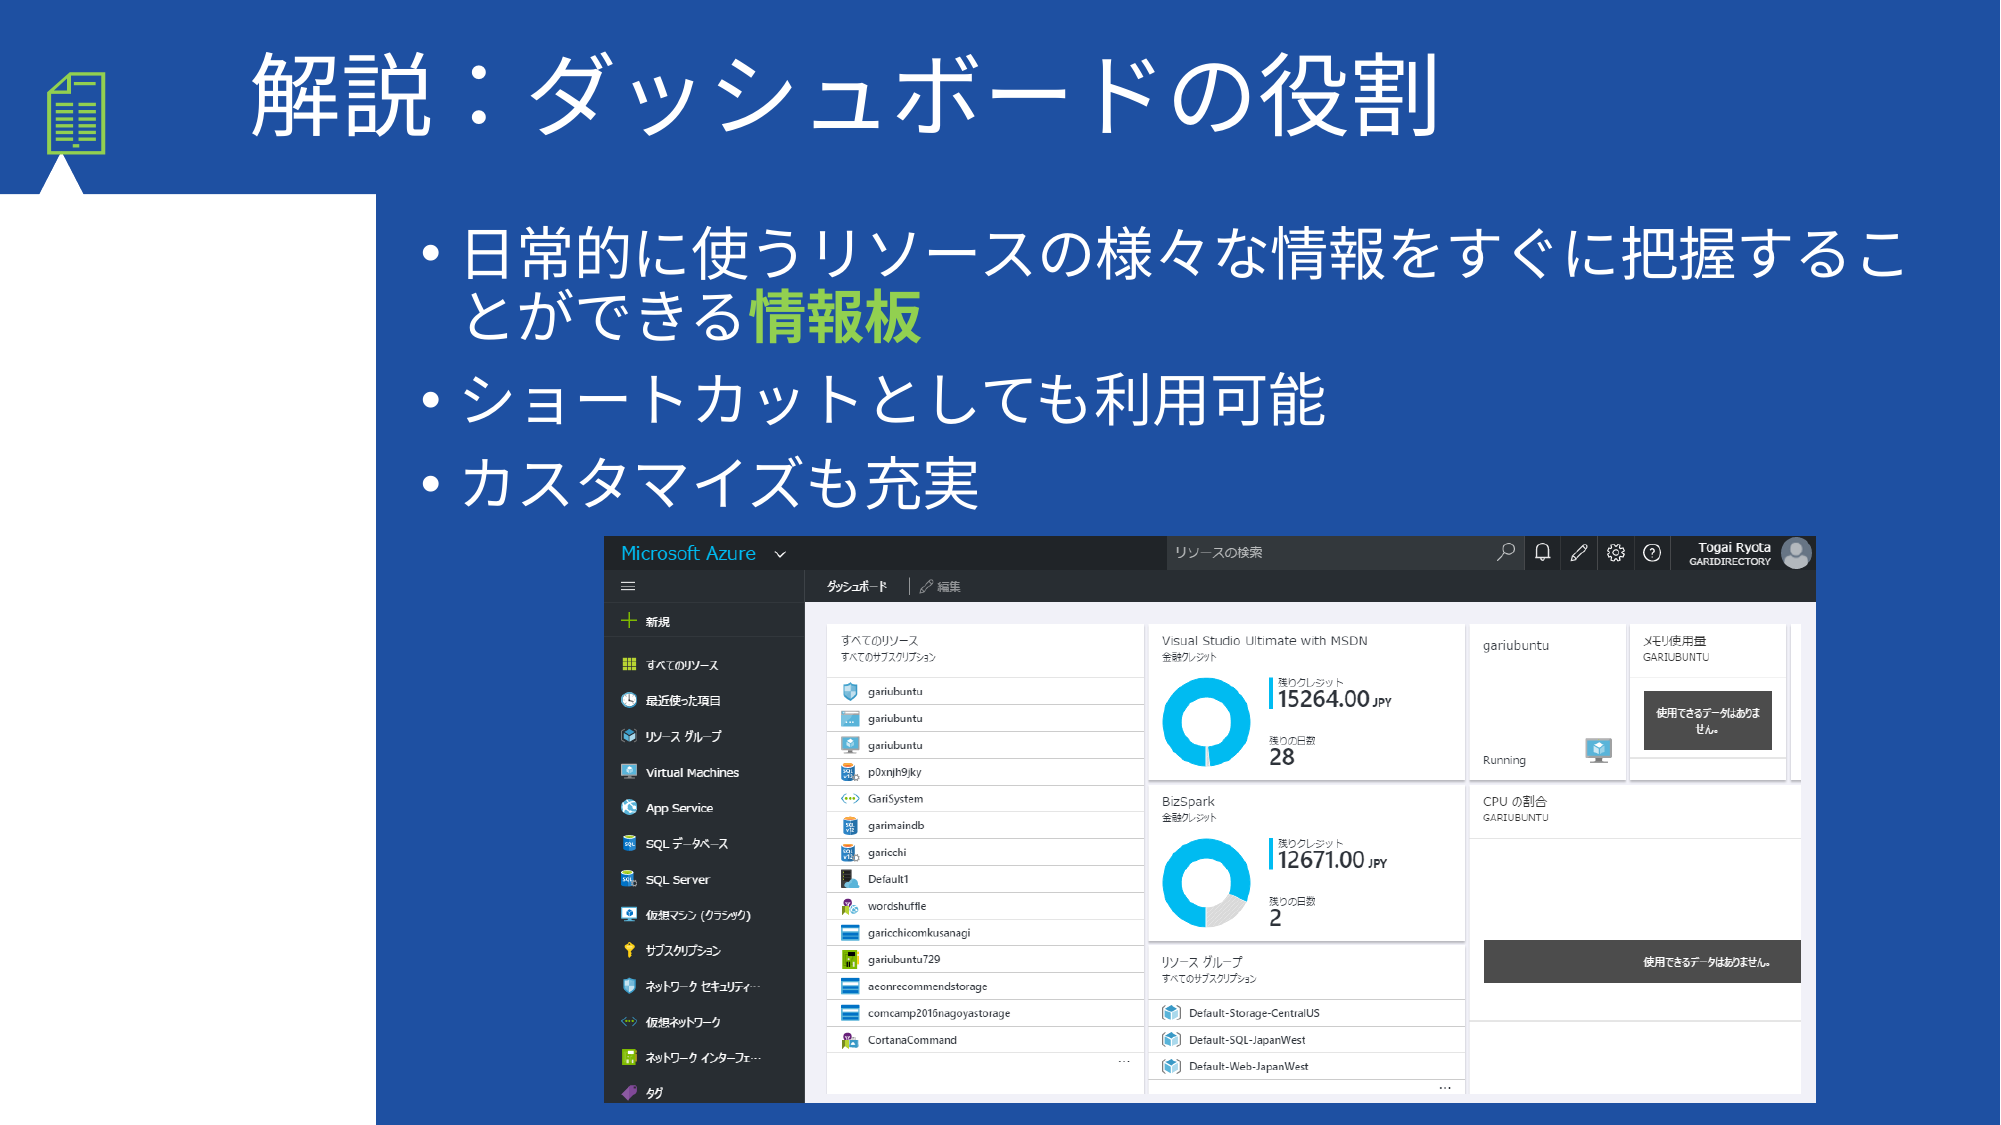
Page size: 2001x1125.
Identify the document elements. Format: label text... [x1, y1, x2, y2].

list 日常的に使うリソースの様々な情報をすぐに把握することができる情報板 ショートカットとしても利用可能 カスタマイズも充実 [405, 217, 1936, 957]
picture [604, 536, 1816, 1103]
title 解説：ダッシュボードの役割 [235, 23, 1936, 177]
